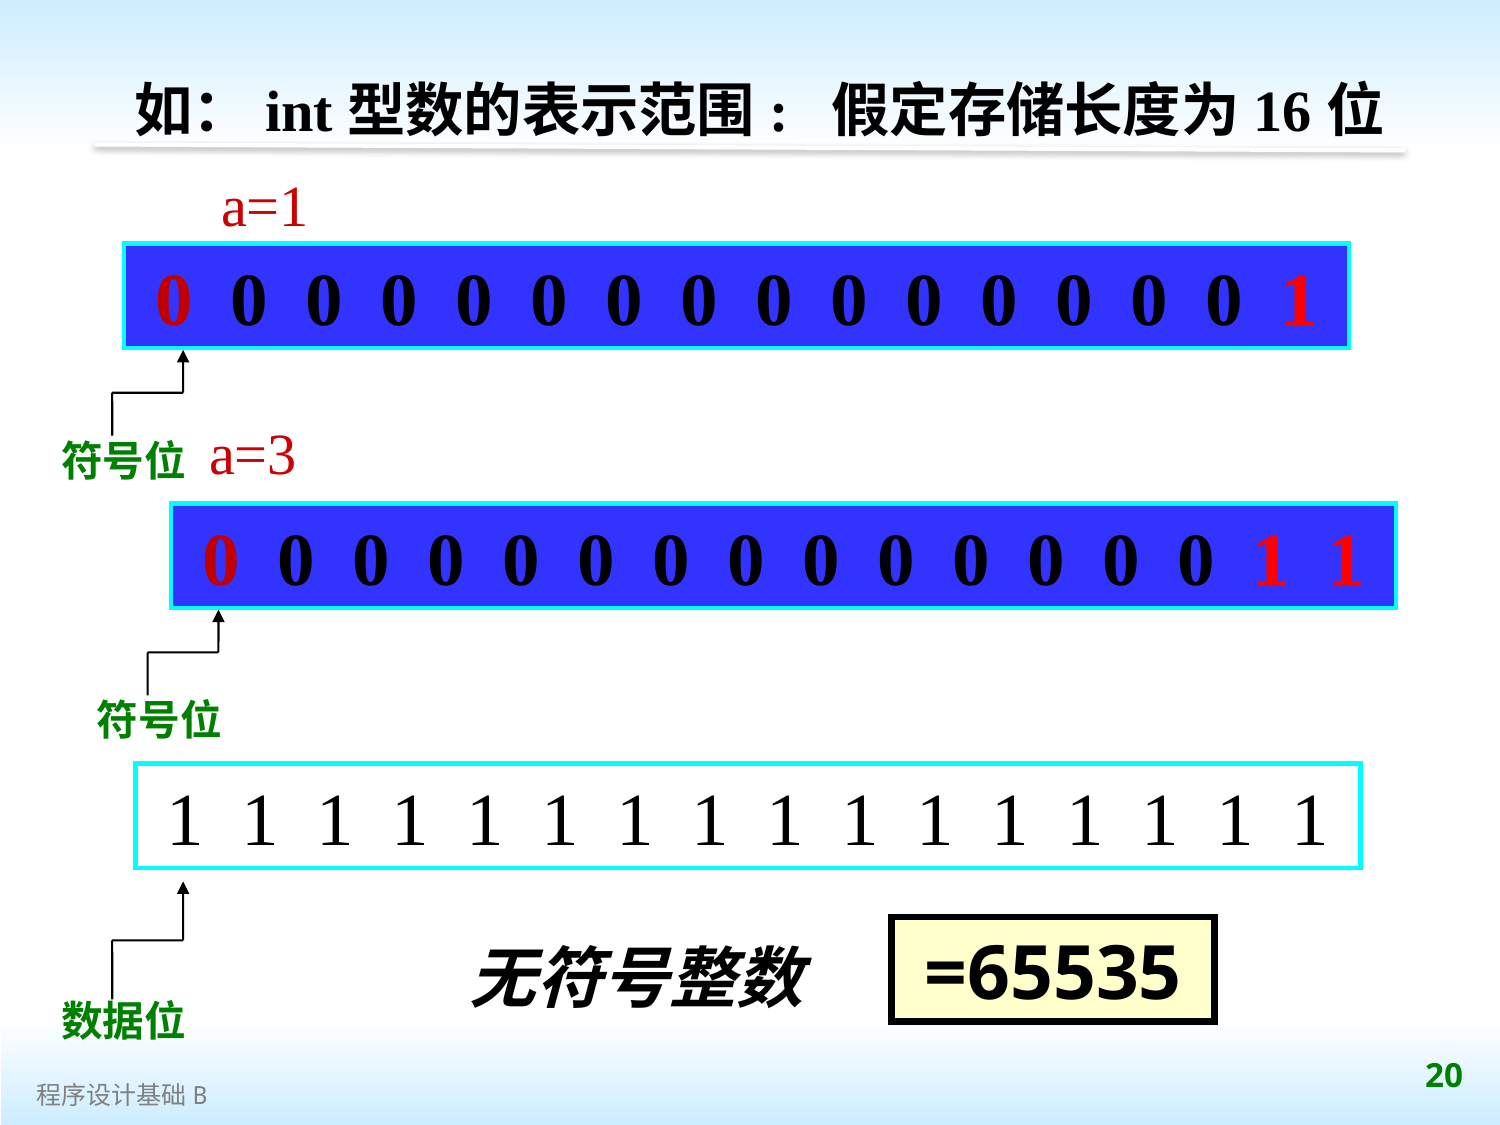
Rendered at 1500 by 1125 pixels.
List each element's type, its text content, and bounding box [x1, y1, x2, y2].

text_box 0 0 0 0 0 0 0 0 0 0 0 0 0 0 1 1 [171, 503, 1397, 609]
text_box 0 0 0 0 0 0 0 0 0 0 0 0 0 0 0 1 [123, 243, 1349, 349]
text_box 1 1 1 1 1 1 1 1 1 1 1 1 1 1 1 1 [135, 763, 1361, 868]
slide_number 20 [1139, 1046, 1487, 1106]
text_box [29, 349, 219, 493]
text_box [29, 881, 219, 1054]
text_box a=3 [223, 408, 443, 494]
text_box =65535 [891, 916, 1215, 1022]
text_box a=1 [206, 160, 372, 246]
text_box 无符号整数 [454, 928, 845, 1024]
text_box 如：int型数的表示范围: 假定存储长度为16位 [119, 65, 1439, 149]
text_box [64, 609, 255, 752]
